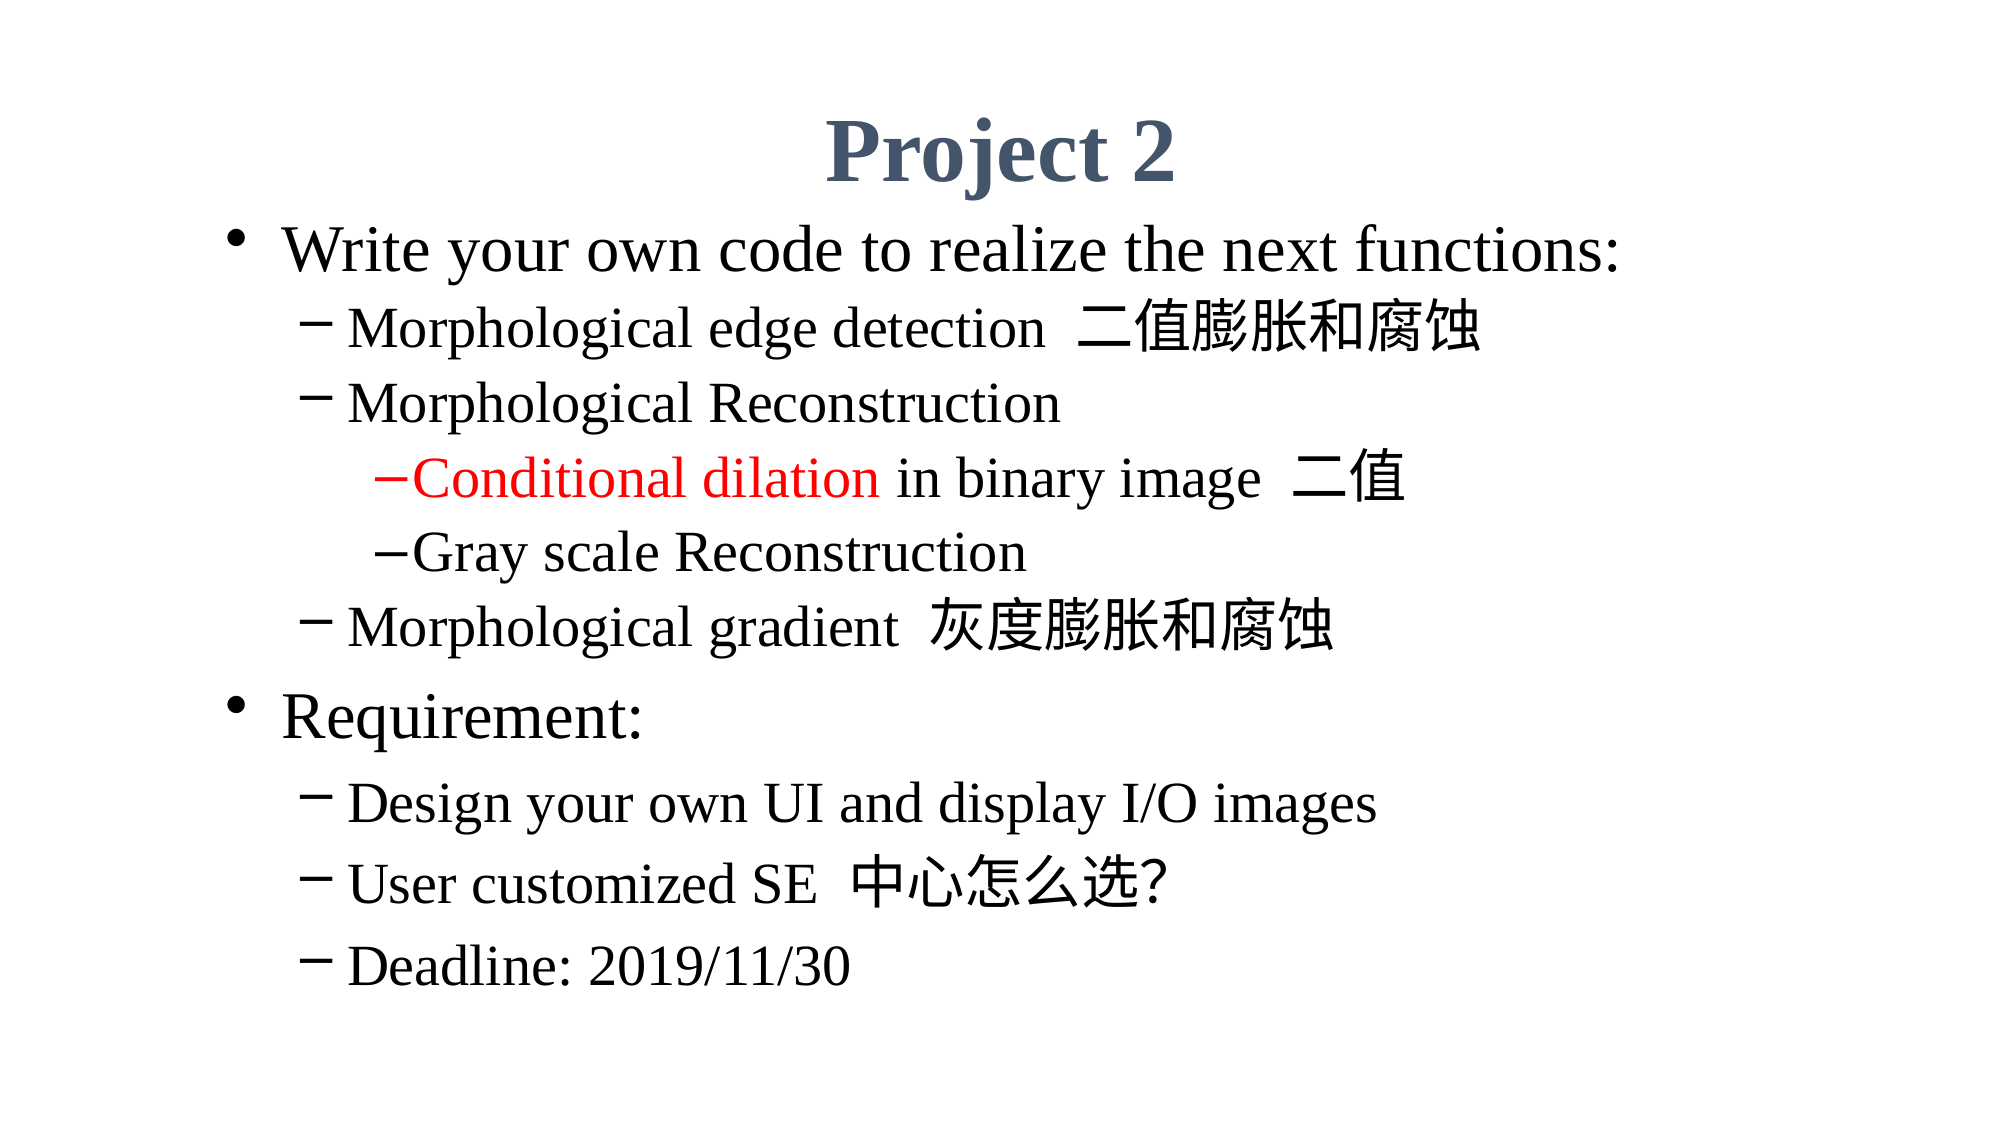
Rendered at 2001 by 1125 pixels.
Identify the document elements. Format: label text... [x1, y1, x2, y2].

text_box Write your own code to realize the next functions: Morphological edge detection 二值膨胀和腐蚀 Morphological Reconstruction Conditional dilation in binary image 二值 Gray scale Reconstruction Morphological gradient 灰度膨胀和腐蚀 Requirement: Design your own UI and display I/O images User customized SE 中心怎么选？ Deadline: 2019/11/30 [210, 206, 1700, 1028]
text_box Project 2 [253, 62, 1750, 207]
